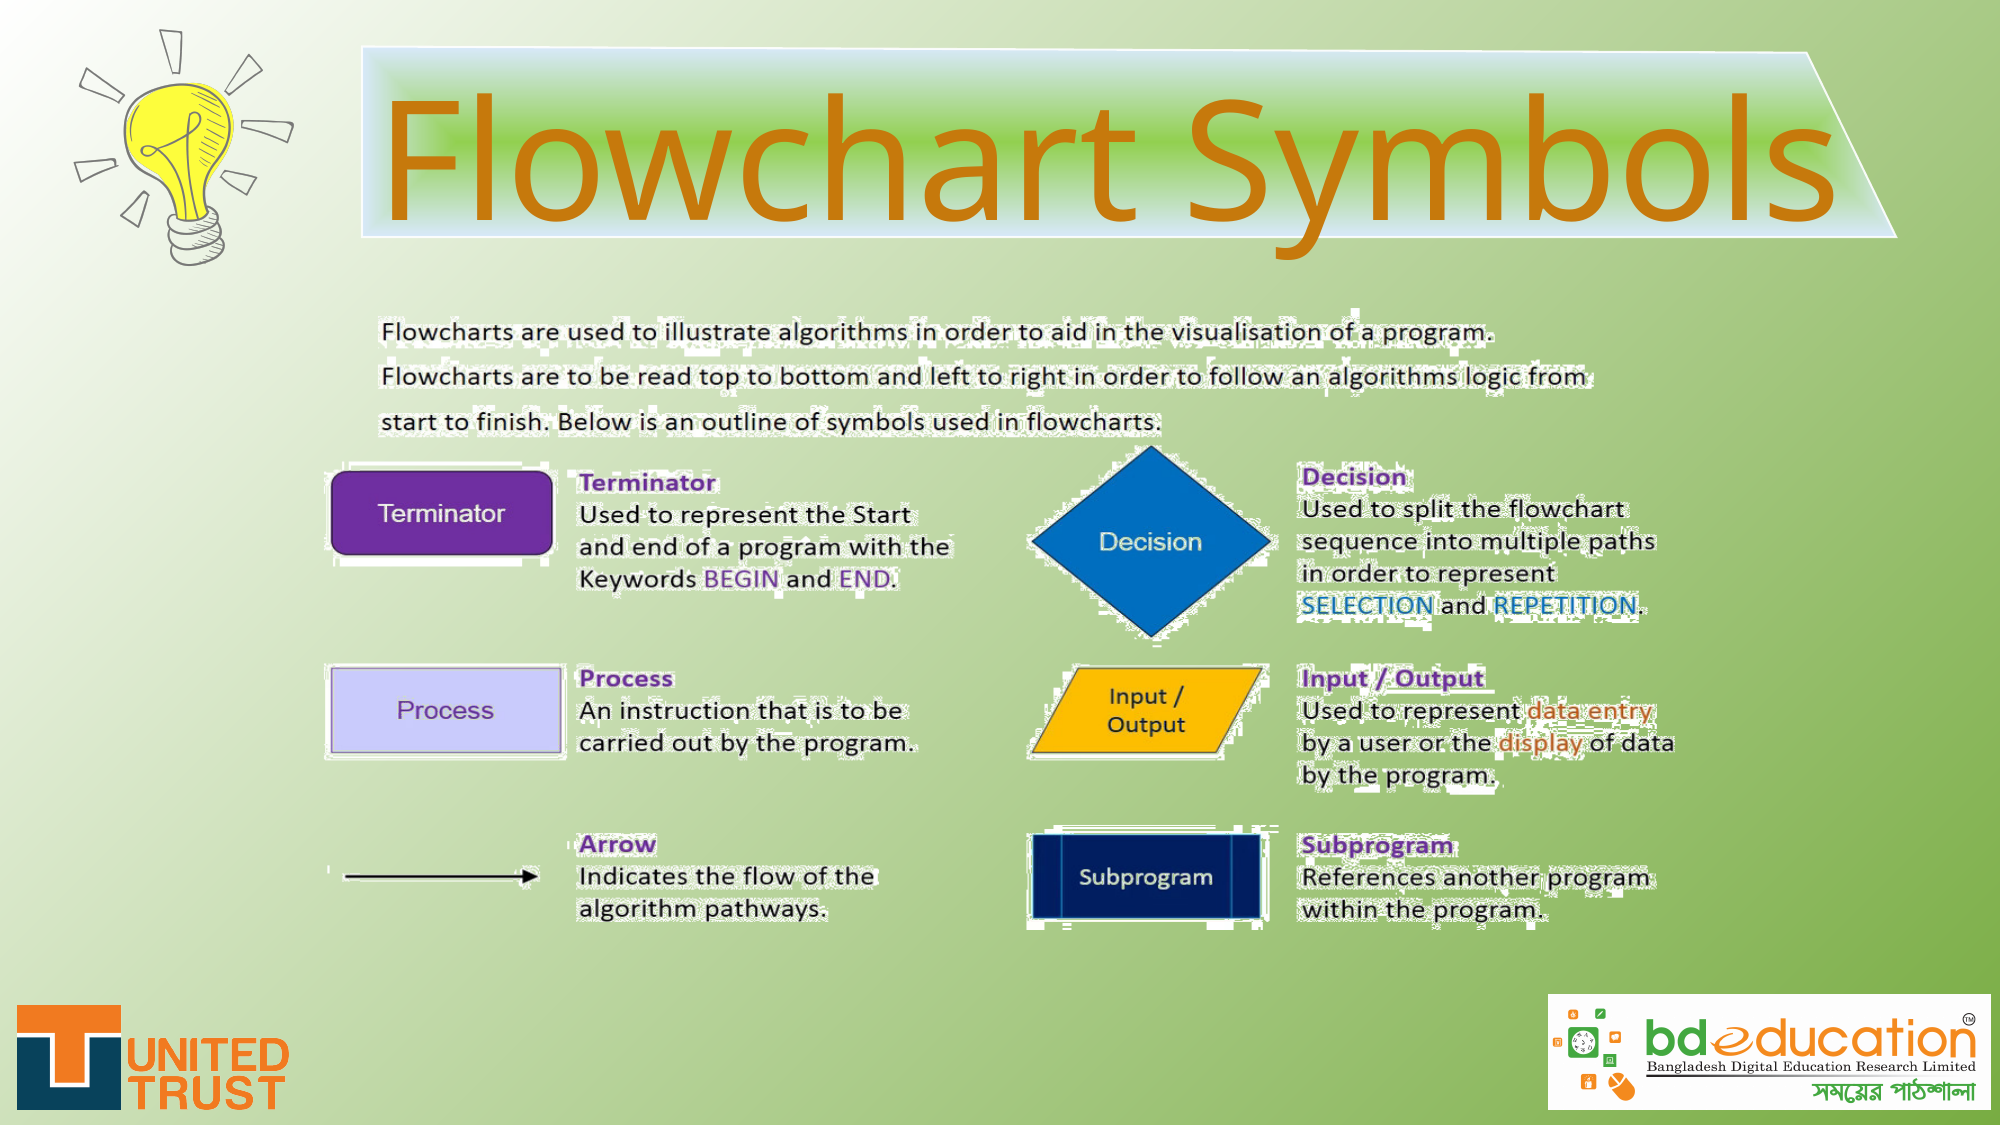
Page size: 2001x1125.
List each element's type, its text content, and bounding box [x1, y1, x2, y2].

picture [17, 0, 1688, 930]
picture [1548, 994, 1991, 1110]
text_box Flowchart Symbols [362, 46, 1922, 262]
picture [17, 1005, 289, 1110]
